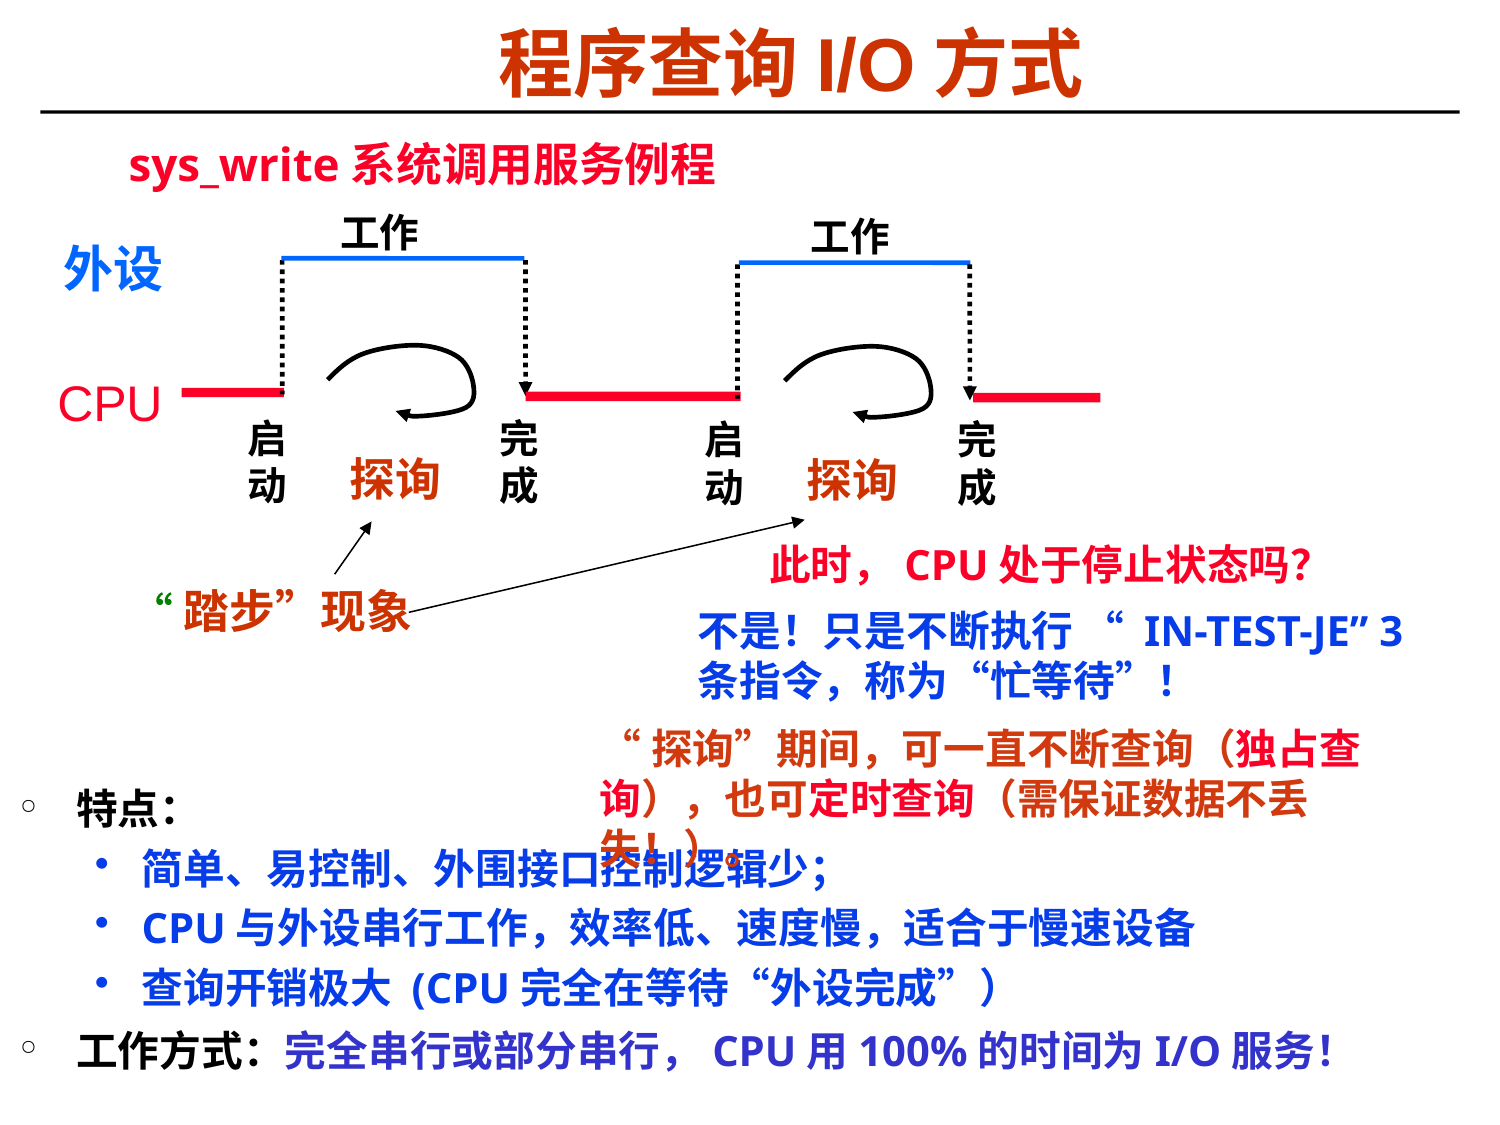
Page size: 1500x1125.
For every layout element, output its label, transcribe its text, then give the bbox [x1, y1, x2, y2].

text_box 此时，CPU处于停止状态吗？ [1104, 531, 1352, 597]
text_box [42, 199, 1101, 646]
text_box 不是！只是不断执行 “ IN-TEST-JE” 3条指令，称为“忙等待”！ [683, 597, 1445, 713]
text_box “探询”期间，可一直不断查询（独占查询），也可定时查询（需保证数据不丢失！）。 [584, 715, 1470, 881]
text_box sys_write系统调用服务例程 [113, 127, 746, 198]
list 特点： 简单、易控制、外围接口控制逻辑少； CPU与外设串行工作，效率低、速度慢，适合于慢速设备 查询开销极大 (CPU完全在等待“外设完成”） 工作方式：完全串行或部分串行，CPU用100%的时间为I/O服务！ [8, 784, 1478, 1092]
title 程序查询I/O方式 [128, 23, 1454, 112]
